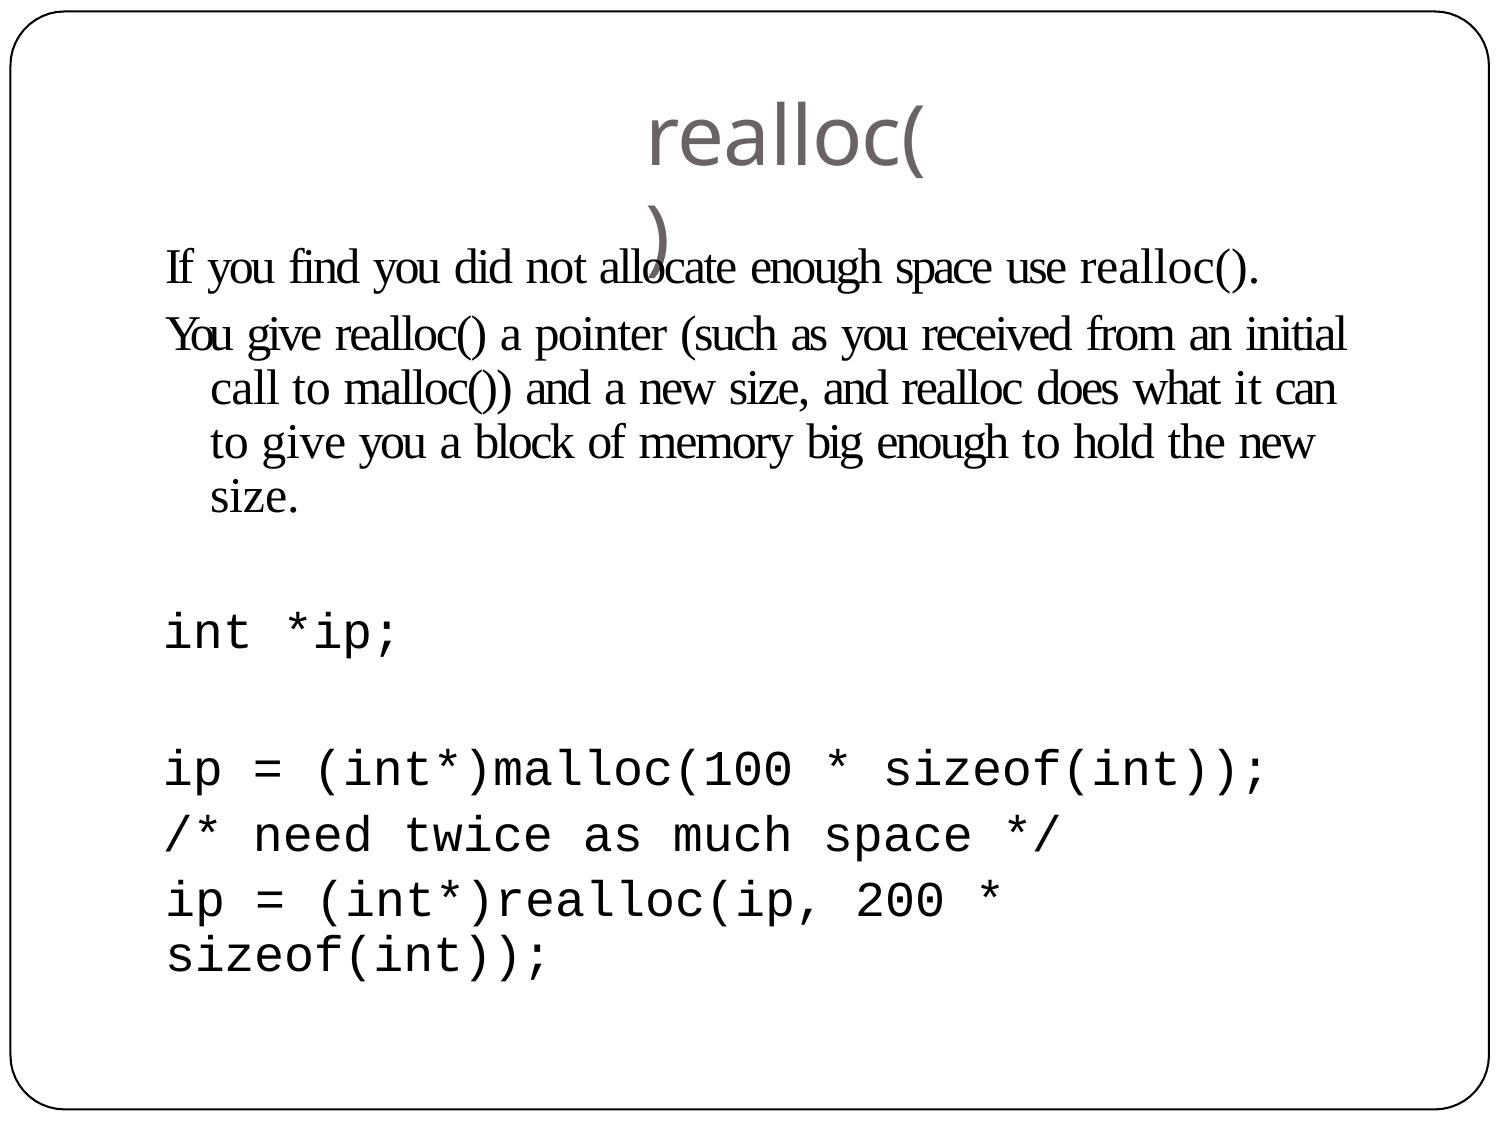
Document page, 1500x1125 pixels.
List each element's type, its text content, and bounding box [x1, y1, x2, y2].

text_box If you find you did not allocate enough space use realloc(). You give realloc() a pointer (such as you received from an initial call to malloc()) and a new size, and realloc does what it can to give you a block of memory big enough to hold the new size. int *ip; ip = (int*)malloc(100 * sizeof(int)); /* need twice as much space */ ip = (int*)realloc(ip, 200 * sizeof(int)); [162, 224, 1387, 981]
title realloc() [643, 80, 932, 224]
